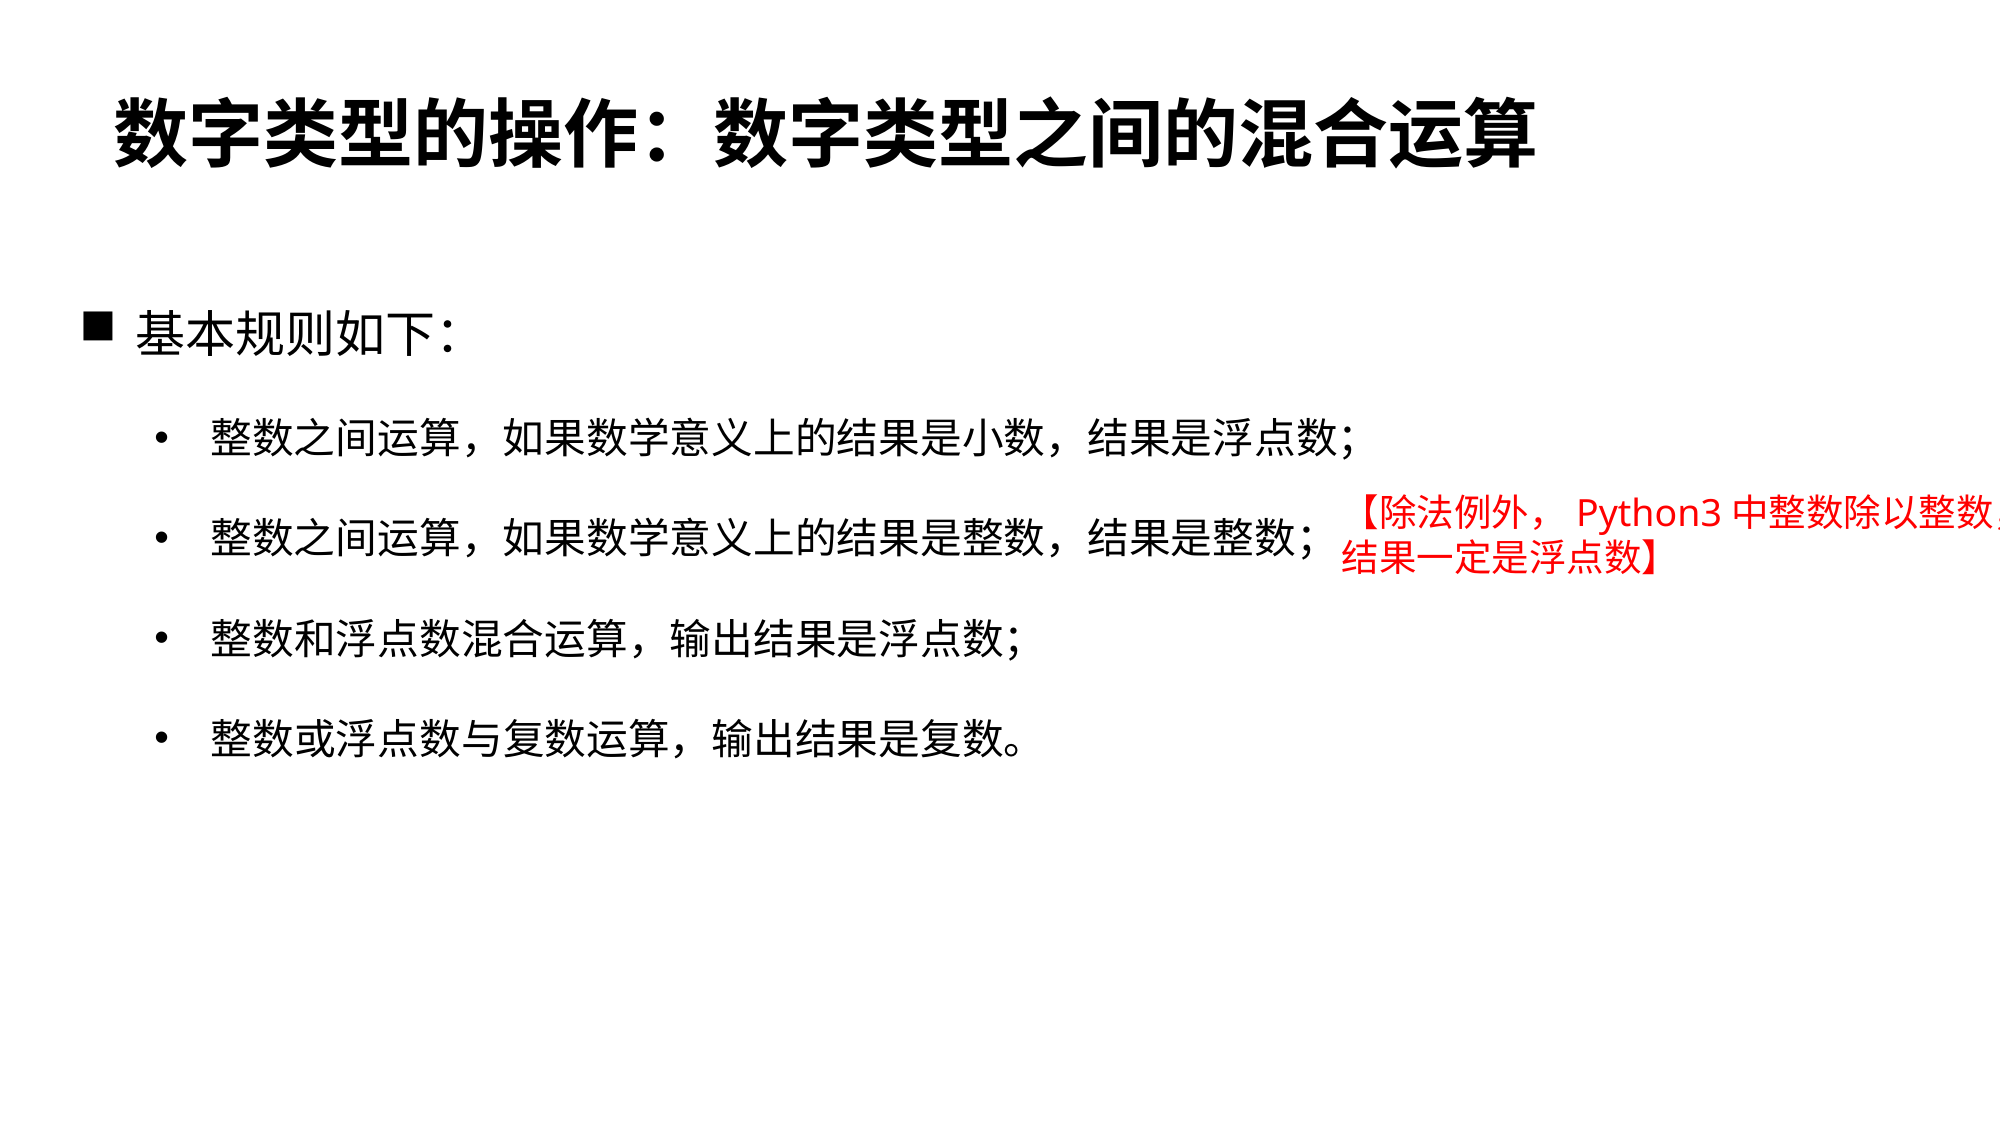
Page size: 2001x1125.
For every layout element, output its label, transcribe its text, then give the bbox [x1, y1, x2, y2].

text_box 数字类型的操作：数字类型之间的混合运算 [98, 79, 1783, 185]
text_box 【除法例外，Python3中整数除以整数，结果一定是浮点数】 [1327, 481, 2000, 586]
text_box 基本规则如下： 整数之间运算，如果数学意义上的结果是小数，结果是浮点数； 整数之间运算，如果数学意义上的结果是整数，结果是整数； 整数和浮点数混合运算，输出结果是浮点数； 整数或浮点数与复数运算，输出结果是复数。 [64, 234, 1860, 770]
